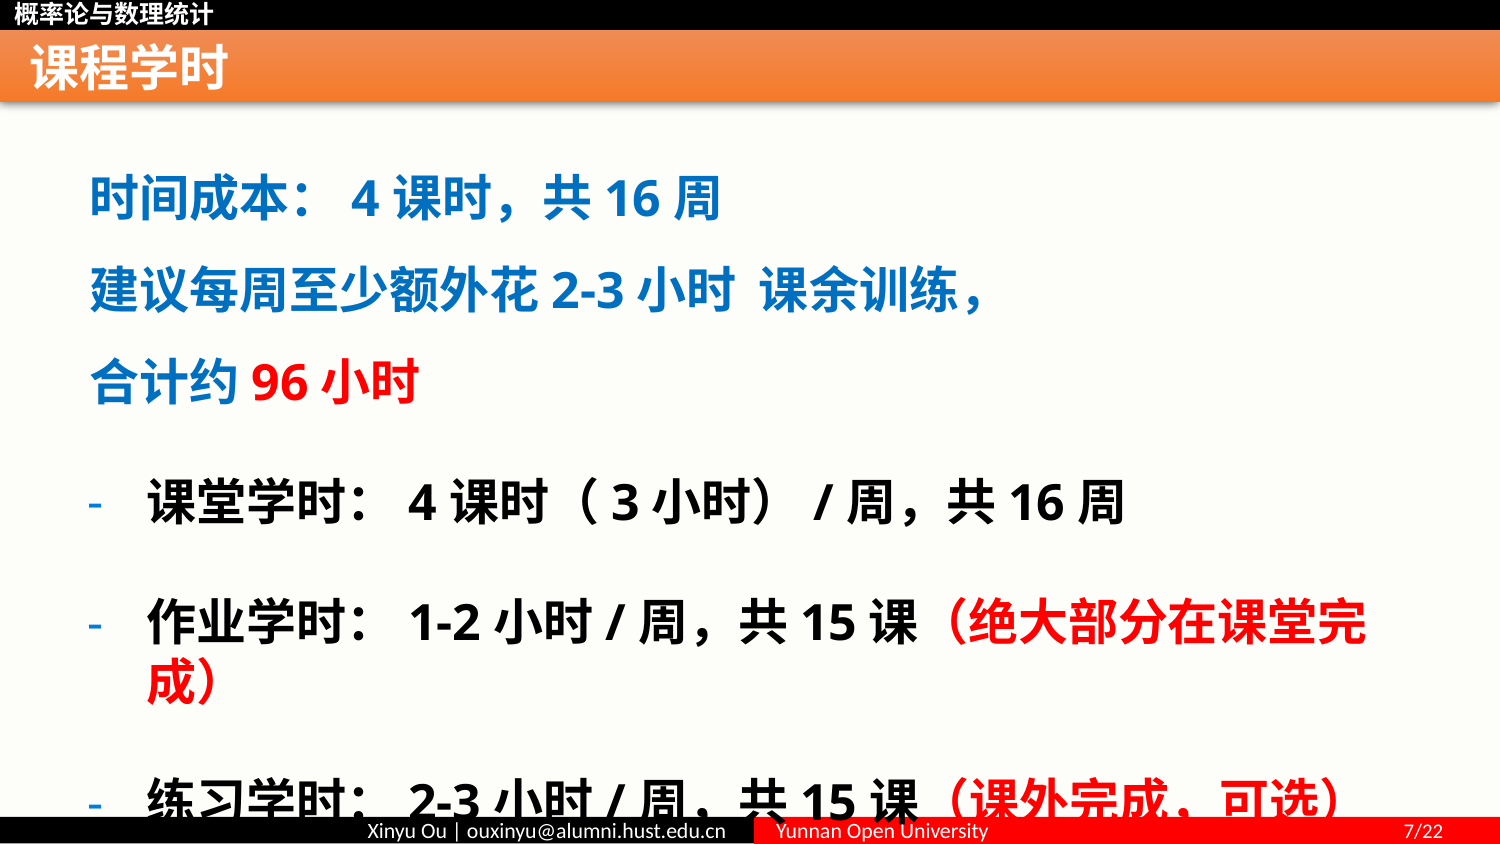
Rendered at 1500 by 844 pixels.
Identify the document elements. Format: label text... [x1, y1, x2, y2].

title 课程学时 [0, 35, 1500, 97]
text_box 时间成本：4课时，共16周 建议每周至少额外花2-3小时 课余训练， 合计约96小时 课堂学时：4课时（3小时）/周，共16周 作业学时：1-2小时/周，共15课（绝大部分在课堂完成） 练习学时：2-3小时/周，共15课（课外完成，可选） [87, 134, 1413, 831]
